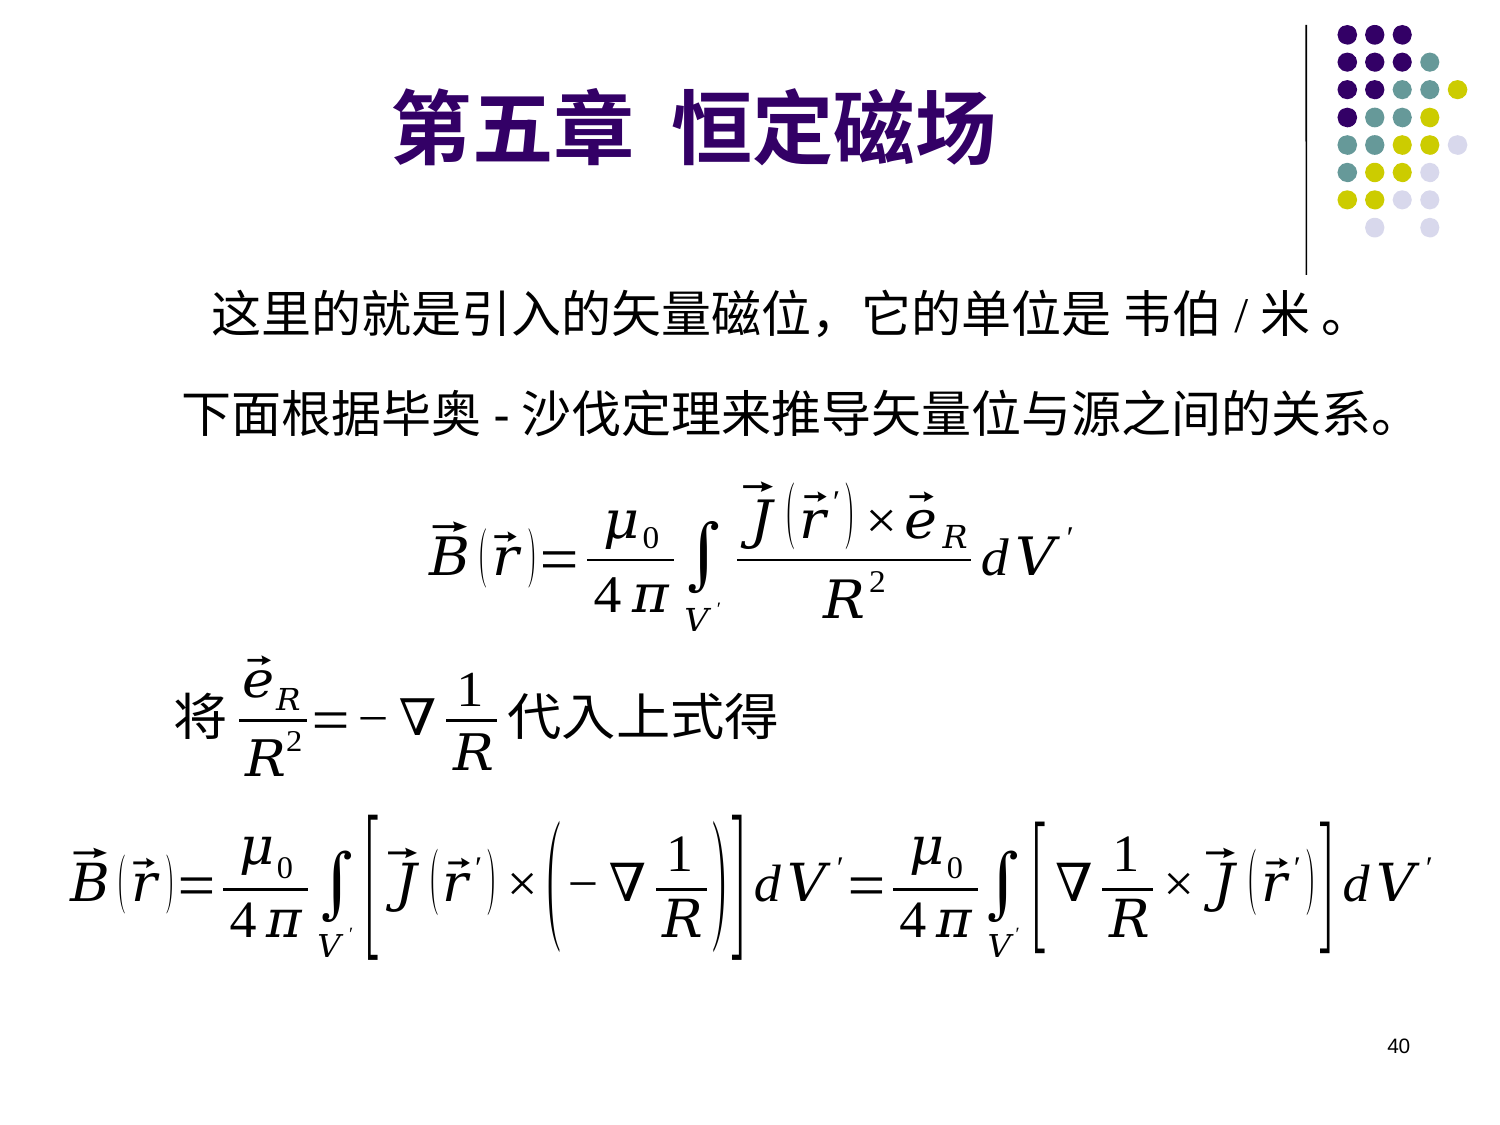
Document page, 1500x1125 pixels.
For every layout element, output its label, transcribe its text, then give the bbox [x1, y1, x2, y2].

text_box 下面根据毕奥-沙伐定理来推导矢量位与源之间的关系。 [166, 374, 1437, 450]
text_box 第五章 恒定磁场 [75, 20, 1313, 233]
text_box 40 [1074, 1024, 1425, 1100]
